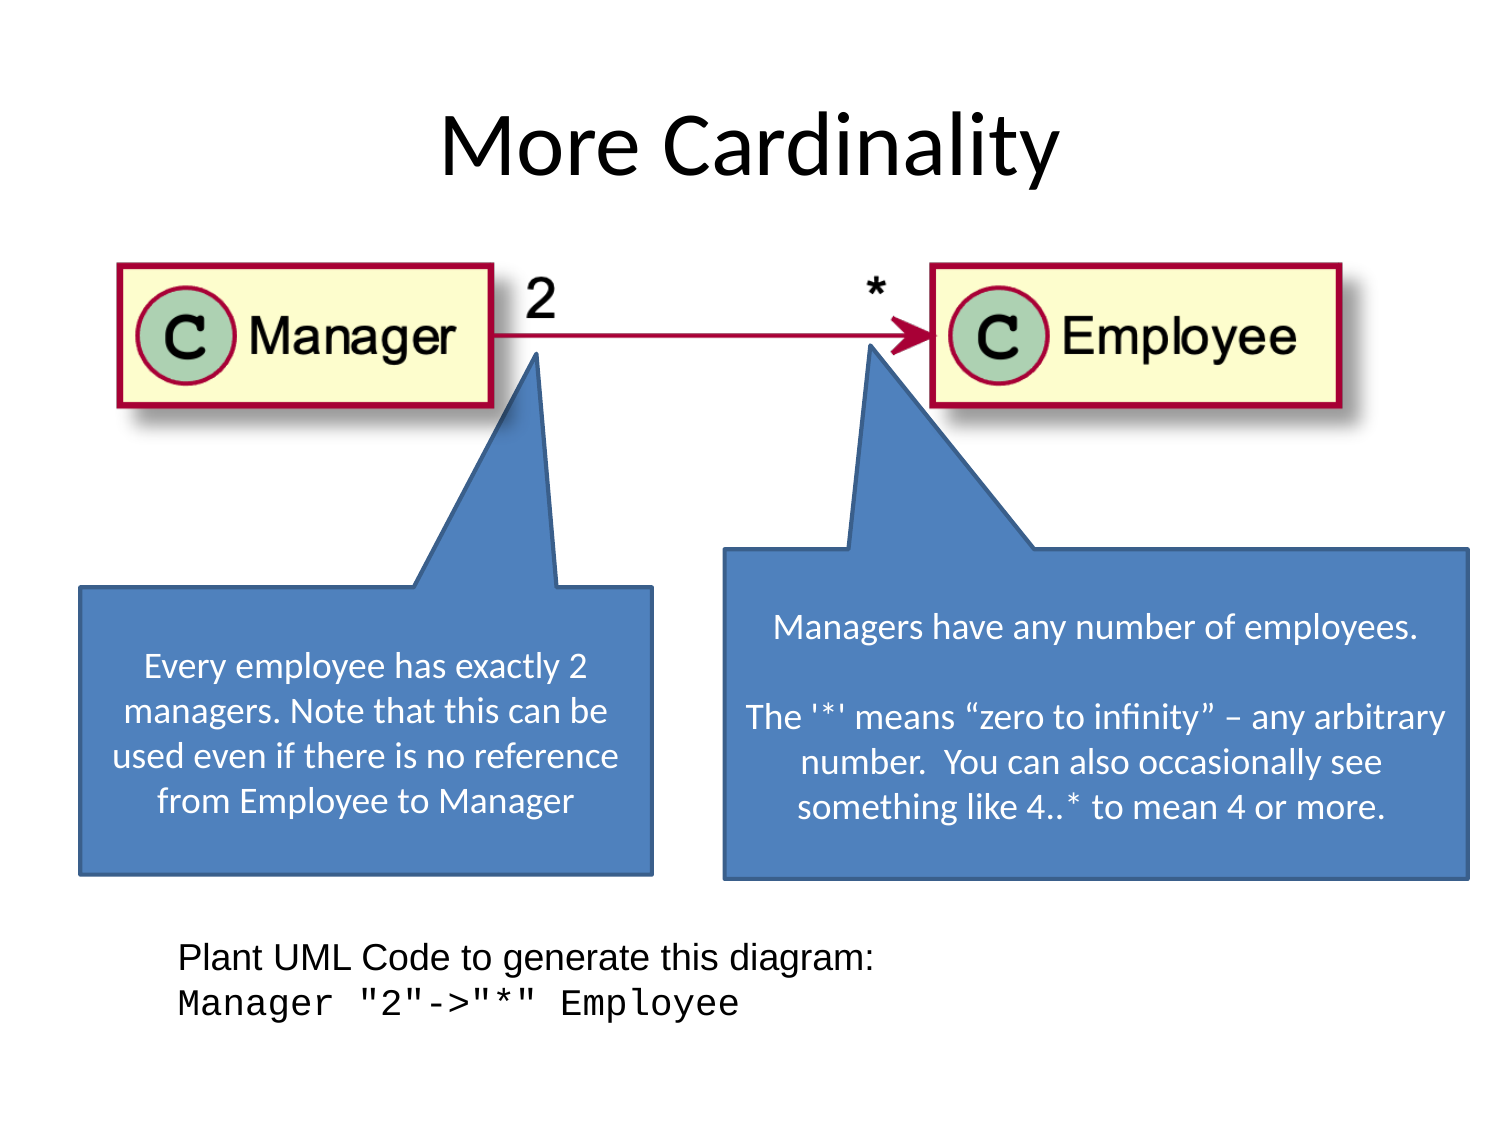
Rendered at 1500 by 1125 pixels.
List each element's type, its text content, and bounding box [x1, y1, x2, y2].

text_box Plant UML Code to generate this diagram: Manager "2"->"*" Employee [162, 925, 979, 1030]
text_box More Cardinality [75, 45, 1425, 233]
text_box Every employee has exactly 2 managers. Note that this can be used even if there is no reference from Employee to Manager [78, 471, 654, 877]
text_box Managers have any number of employees. The '*' means “zero to infinity” – any arbitrary number. You can also occasionally see something like 4..* to mean 4 or more. [722, 471, 1470, 881]
picture [89, 232, 1401, 463]
